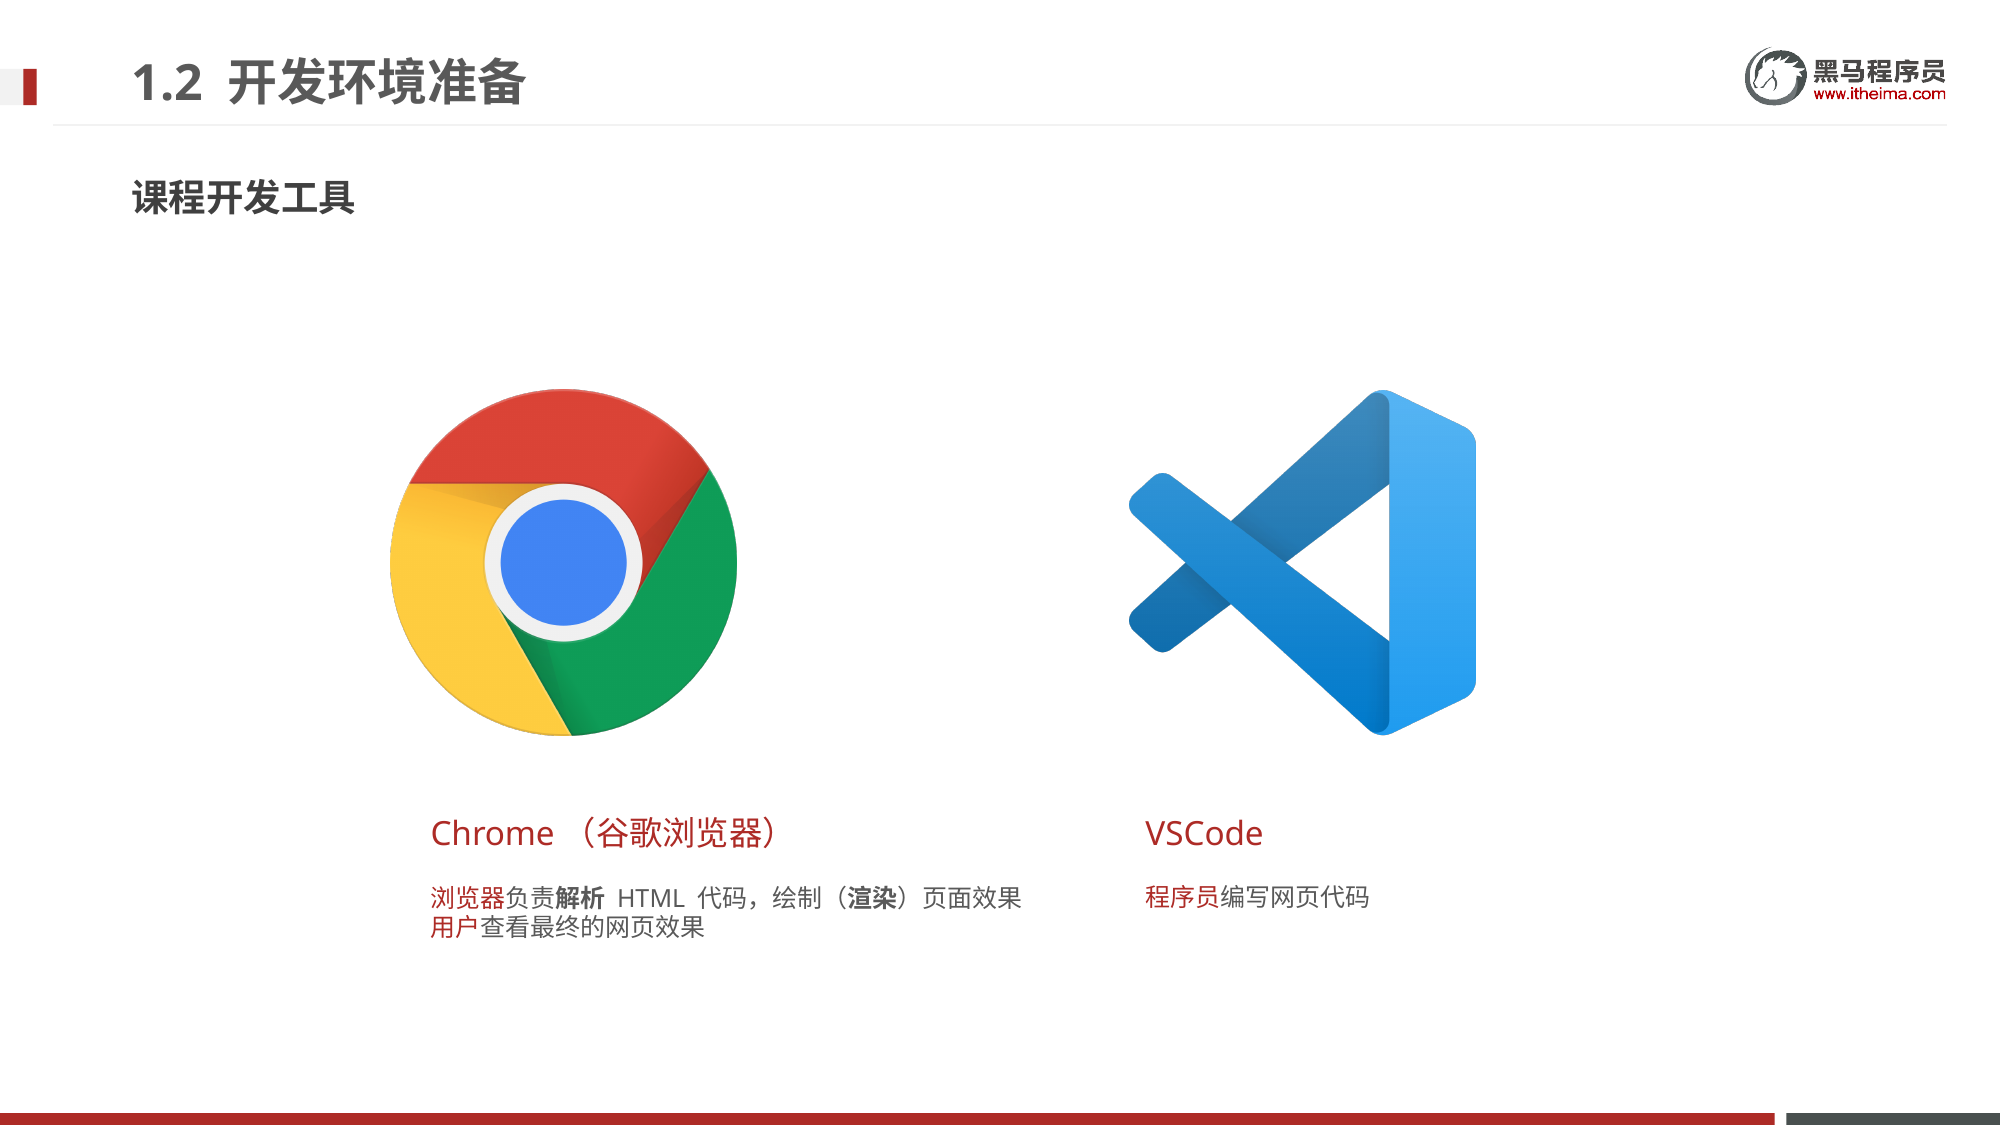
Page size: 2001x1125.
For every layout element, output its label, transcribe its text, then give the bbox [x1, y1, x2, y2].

title 1.2 开发环境准备 [116, 38, 1556, 124]
picture [1744, 46, 1946, 106]
picture [390, 389, 737, 736]
text_box VSCode 程序员编写网页代码 [1130, 804, 1386, 920]
picture [1129, 389, 1476, 736]
text_box Chrome（谷歌浏览器） 浏览器负责解析 HTML 代码，绘制（渲染）页面效果 用户查看最终的网页效果 [415, 804, 1038, 976]
list 课程开发工具 [116, 154, 1875, 239]
